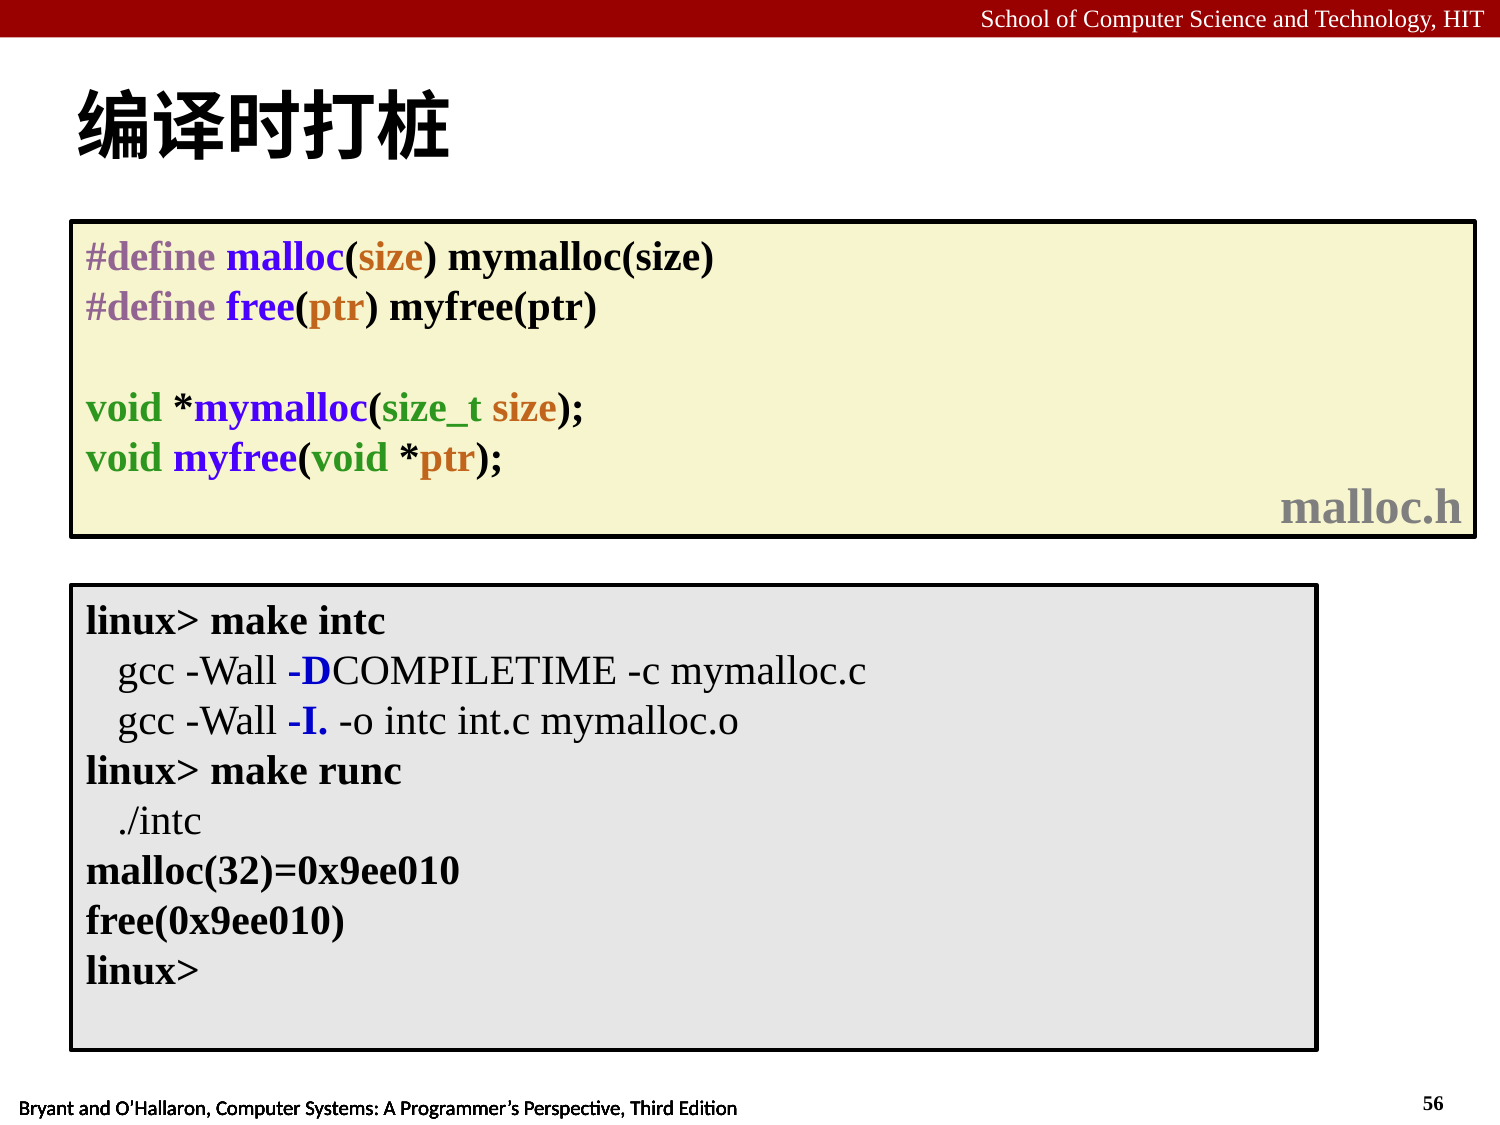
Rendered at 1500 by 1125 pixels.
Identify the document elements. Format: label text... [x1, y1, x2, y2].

text_box linux> make intc gcc -Wall -DCOMPILETIME -c mymalloc.c gcc -Wall -I. -o intc int.c mymalloc.o linux> make runc ./intc malloc(32)=0x9ee010 free(0x9ee010) linux> [71, 585, 1317, 1050]
title 编译时打桩 [61, 60, 1488, 187]
list [64, 223, 1476, 1088]
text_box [70, 221, 1479, 542]
